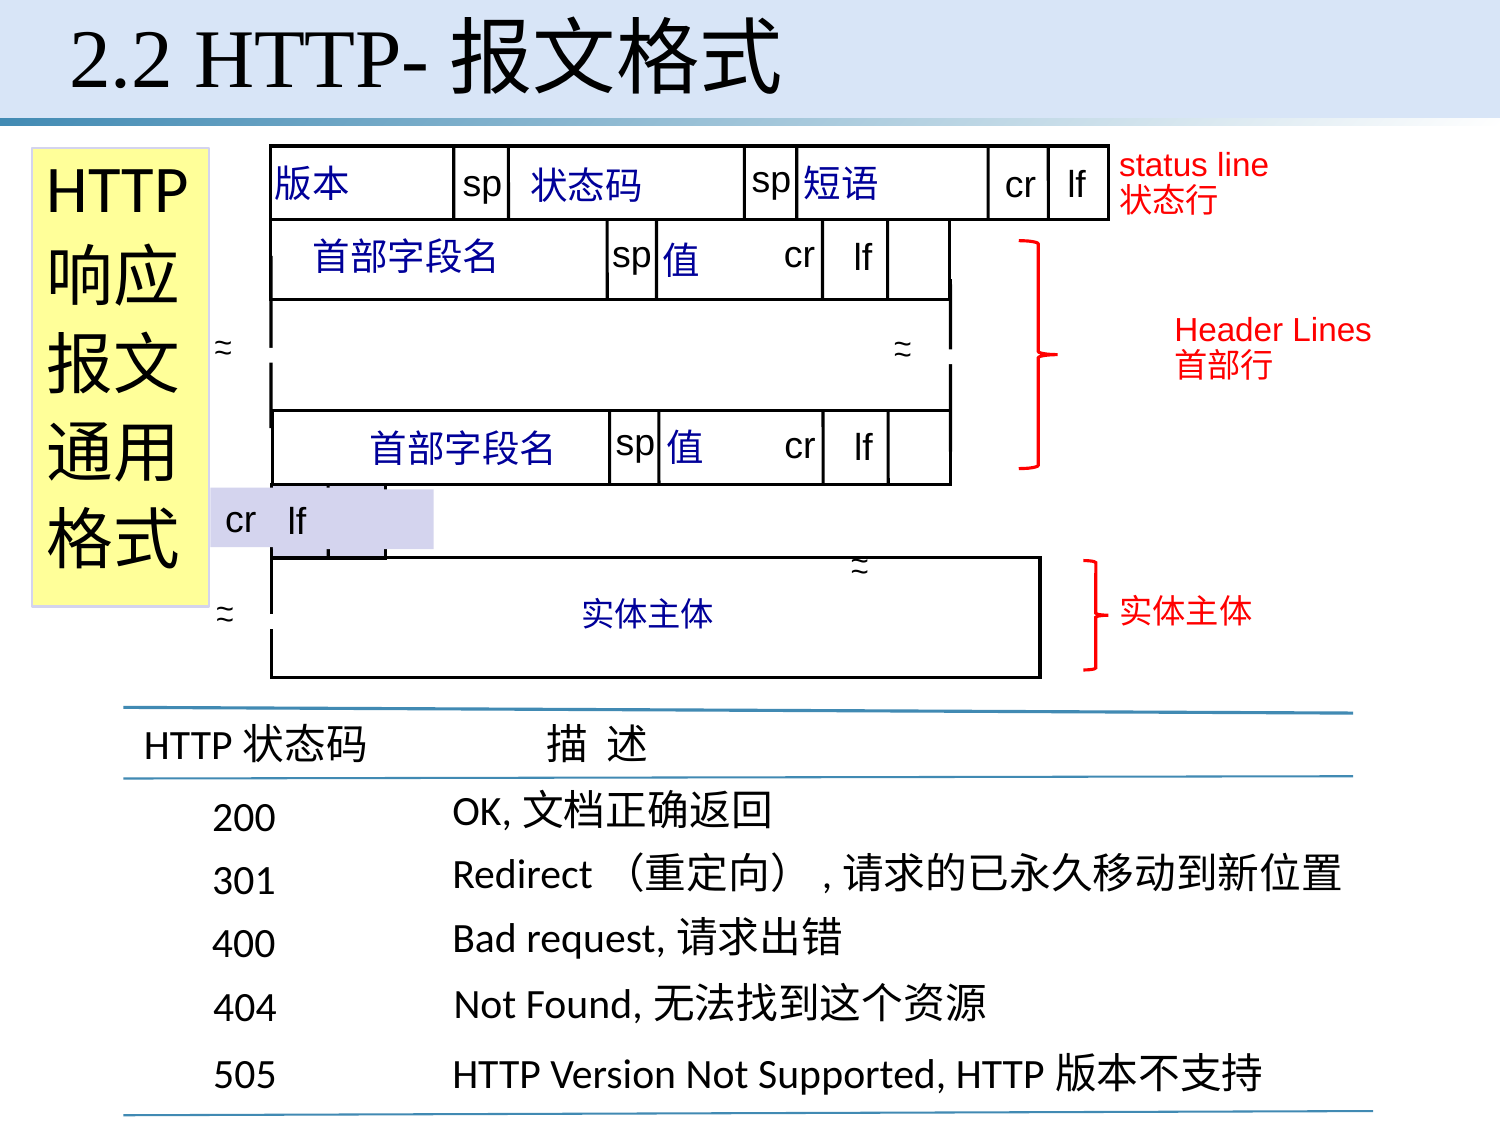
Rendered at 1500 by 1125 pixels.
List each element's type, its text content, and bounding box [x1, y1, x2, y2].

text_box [250, 140, 1395, 678]
list HTTP 响应 报文 通用 格式 [31, 147, 210, 607]
title 2.2 HTTP-报文格式 [54, 0, 1446, 123]
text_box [123, 707, 1374, 1116]
